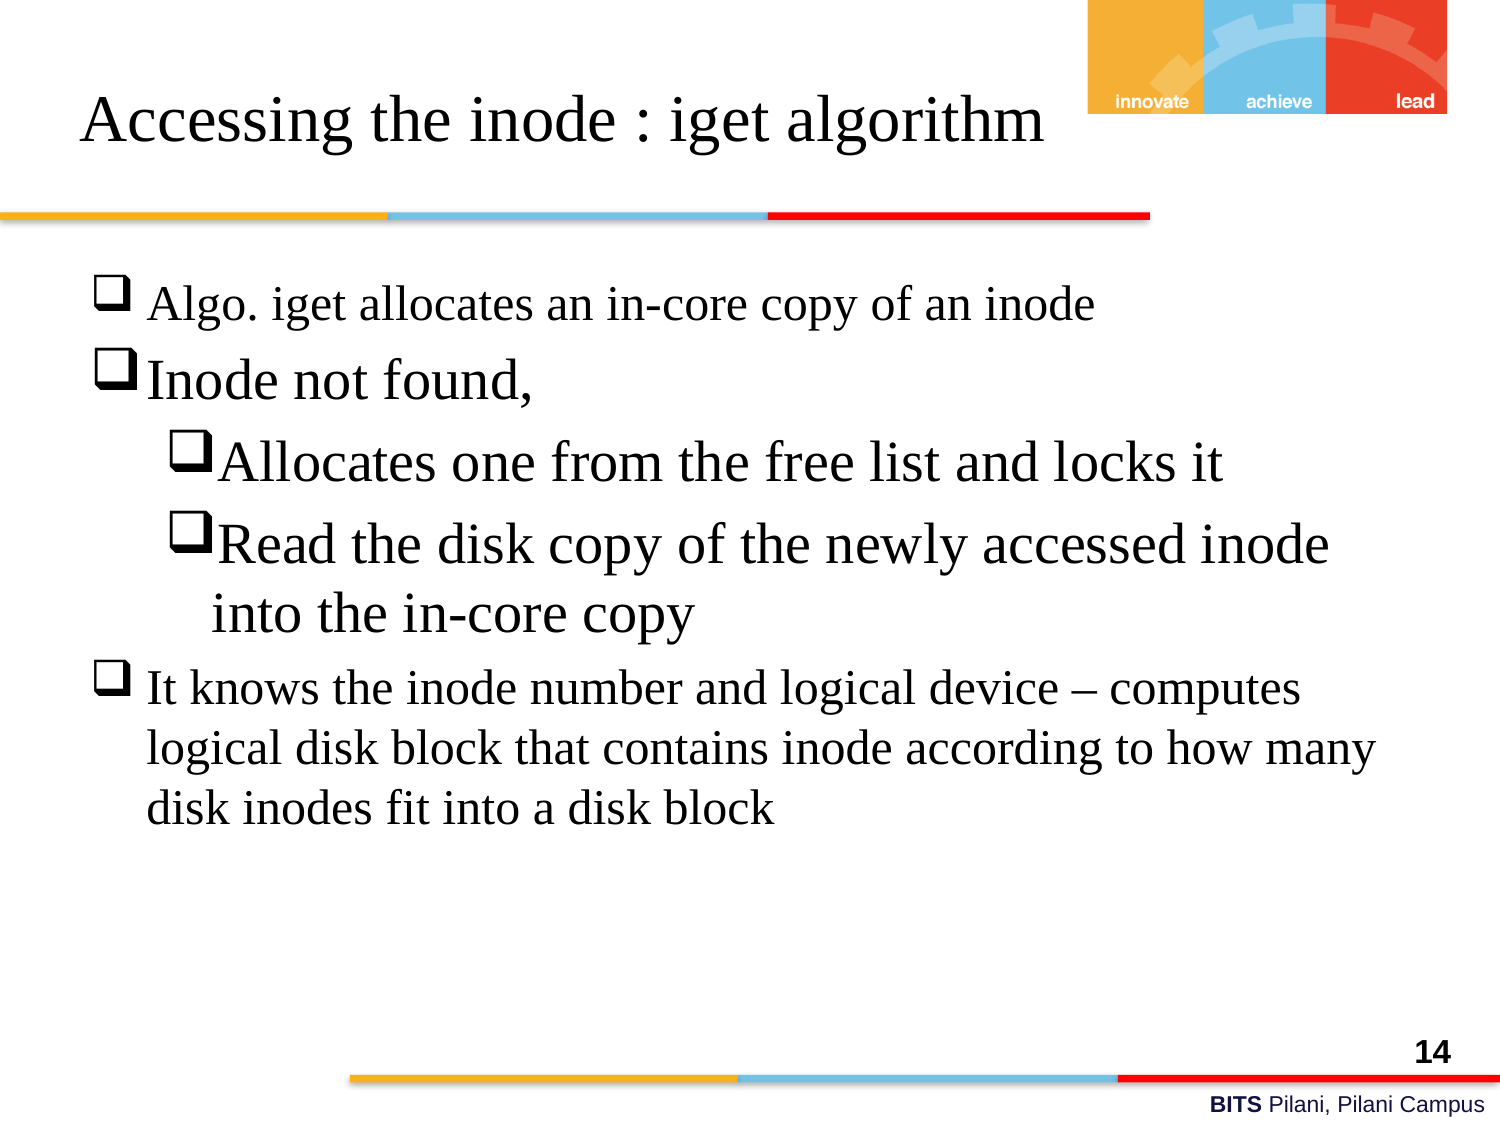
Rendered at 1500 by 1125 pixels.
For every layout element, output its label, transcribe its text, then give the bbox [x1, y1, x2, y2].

title Accessing the inode : iget algorithm [64, 45, 1069, 185]
slide_number 14 [1399, 1023, 1500, 1072]
list Algo. iget allocates an in-core copy of an inode Inode not found, Allocates one from the free list and locks it Read the disk copy of the newly accessed inode into the in-core copy It knows the inode number and logical device – computes logical disk block that contains inode according to how many disk inodes fit into a disk block [75, 262, 1425, 1005]
picture [1087, 0, 1448, 114]
